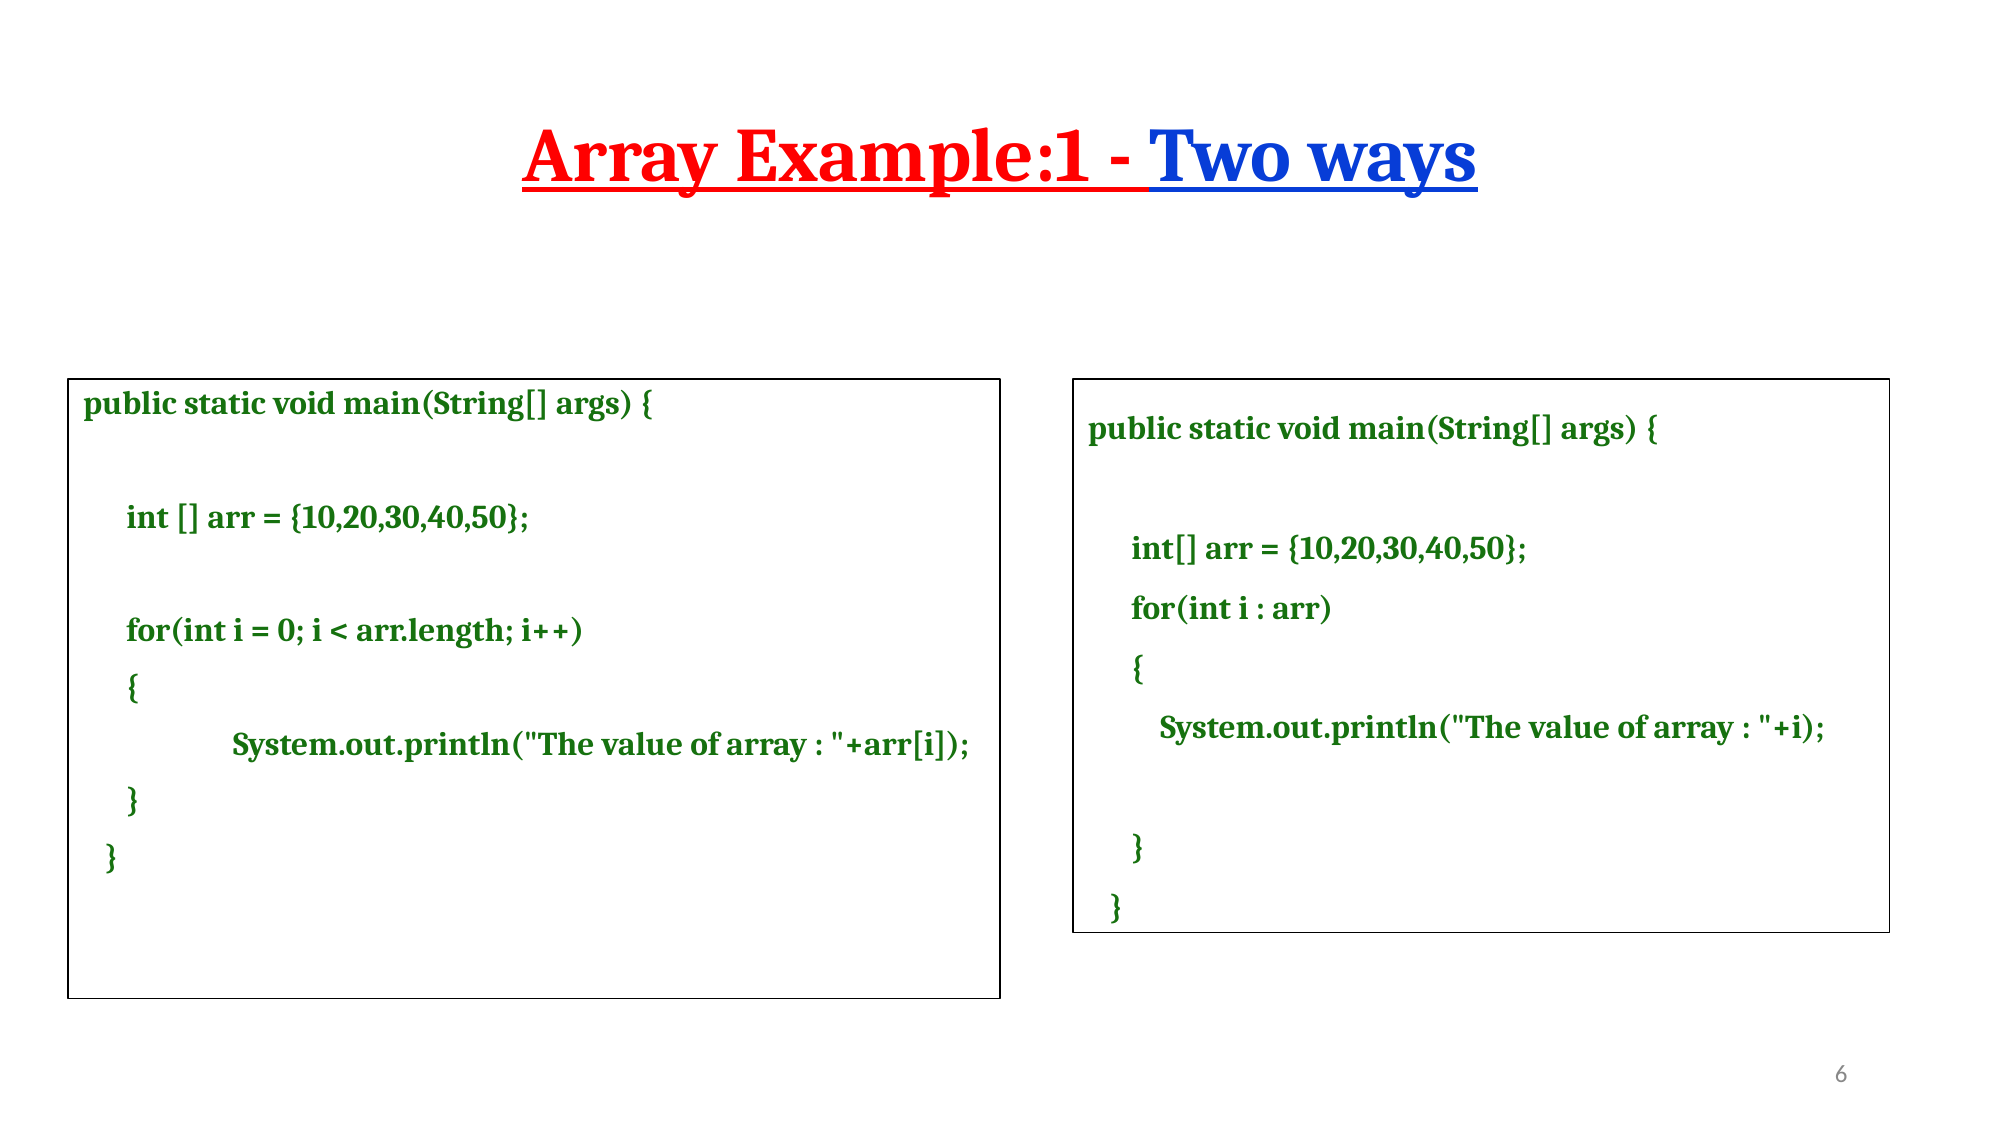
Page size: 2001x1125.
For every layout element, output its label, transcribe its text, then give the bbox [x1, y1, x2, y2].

text_box public static void main(String[] args) { int[] arr = {10,20,30,40,50}; for(int i : arr) { System.out.println("The value of array : "+i); } } [1072, 378, 1890, 933]
title Array Example:1 - Two ways [269, 51, 1731, 263]
slide_number ‹#› [1412, 1042, 1863, 1103]
list public static void main(String[] args) { int [] arr = {10,20,30,40,50}; for(int i = 0; i < arr.length; i++) { System.out.println("The value of array : "+arr[i]); } } [68, 378, 1000, 999]
